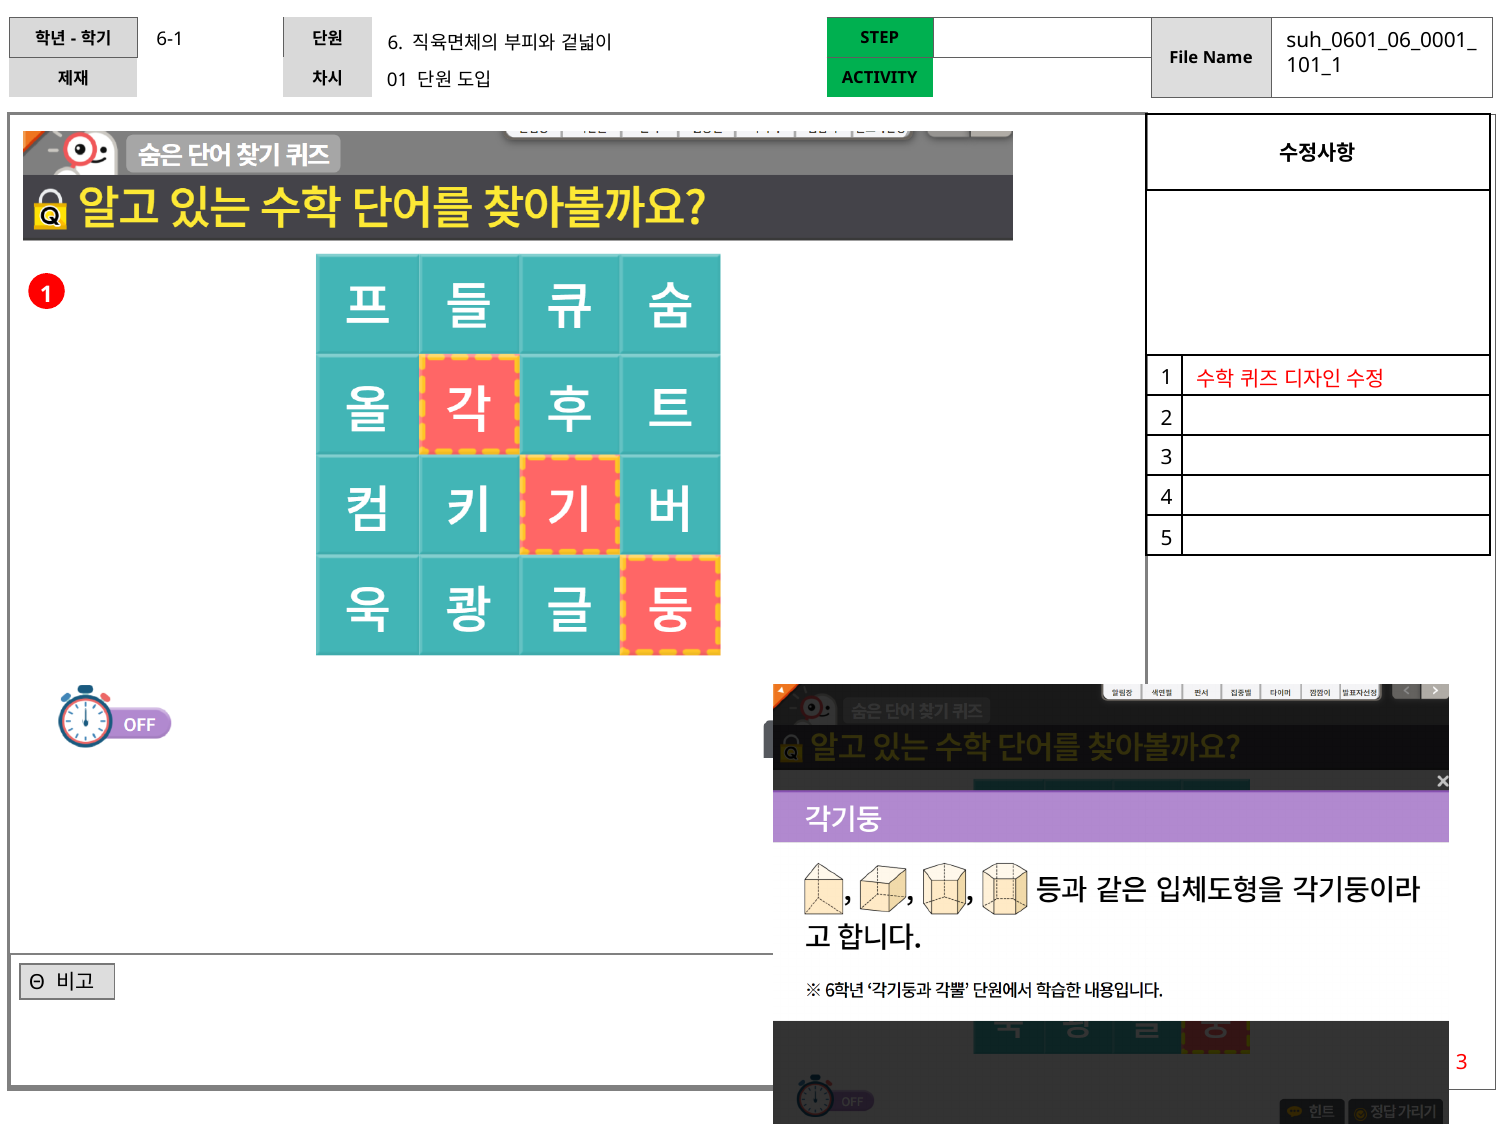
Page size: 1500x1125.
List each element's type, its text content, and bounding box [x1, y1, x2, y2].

table_cell 4 [1147, 476, 1181, 514]
text_box [1491, 160, 1500, 251]
text_box suh_0601_06_0001_101_1 [1271, 18, 1500, 84]
text_box 01 단원 도입 [372, 60, 821, 96]
table_cell 5 [1147, 516, 1181, 554]
table_header 수정사항 [1147, 115, 1489, 189]
text_box 6-1 [141, 18, 284, 55]
table_cell 1 [1147, 356, 1181, 394]
table_cell [1183, 396, 1489, 434]
table_cell 3 [1147, 436, 1181, 474]
picture [23, 131, 1450, 1124]
table_cell 수학 퀴즈 디자인 수정 [1183, 356, 1489, 394]
table_cell [1183, 516, 1489, 554]
table_cell [1183, 476, 1489, 514]
table_cell 2 [1147, 396, 1181, 434]
table_cell [1183, 436, 1489, 474]
text_box 6. 직육면체의 부피와 겉넓이 [372, 23, 828, 48]
table_cell [1147, 191, 1489, 354]
